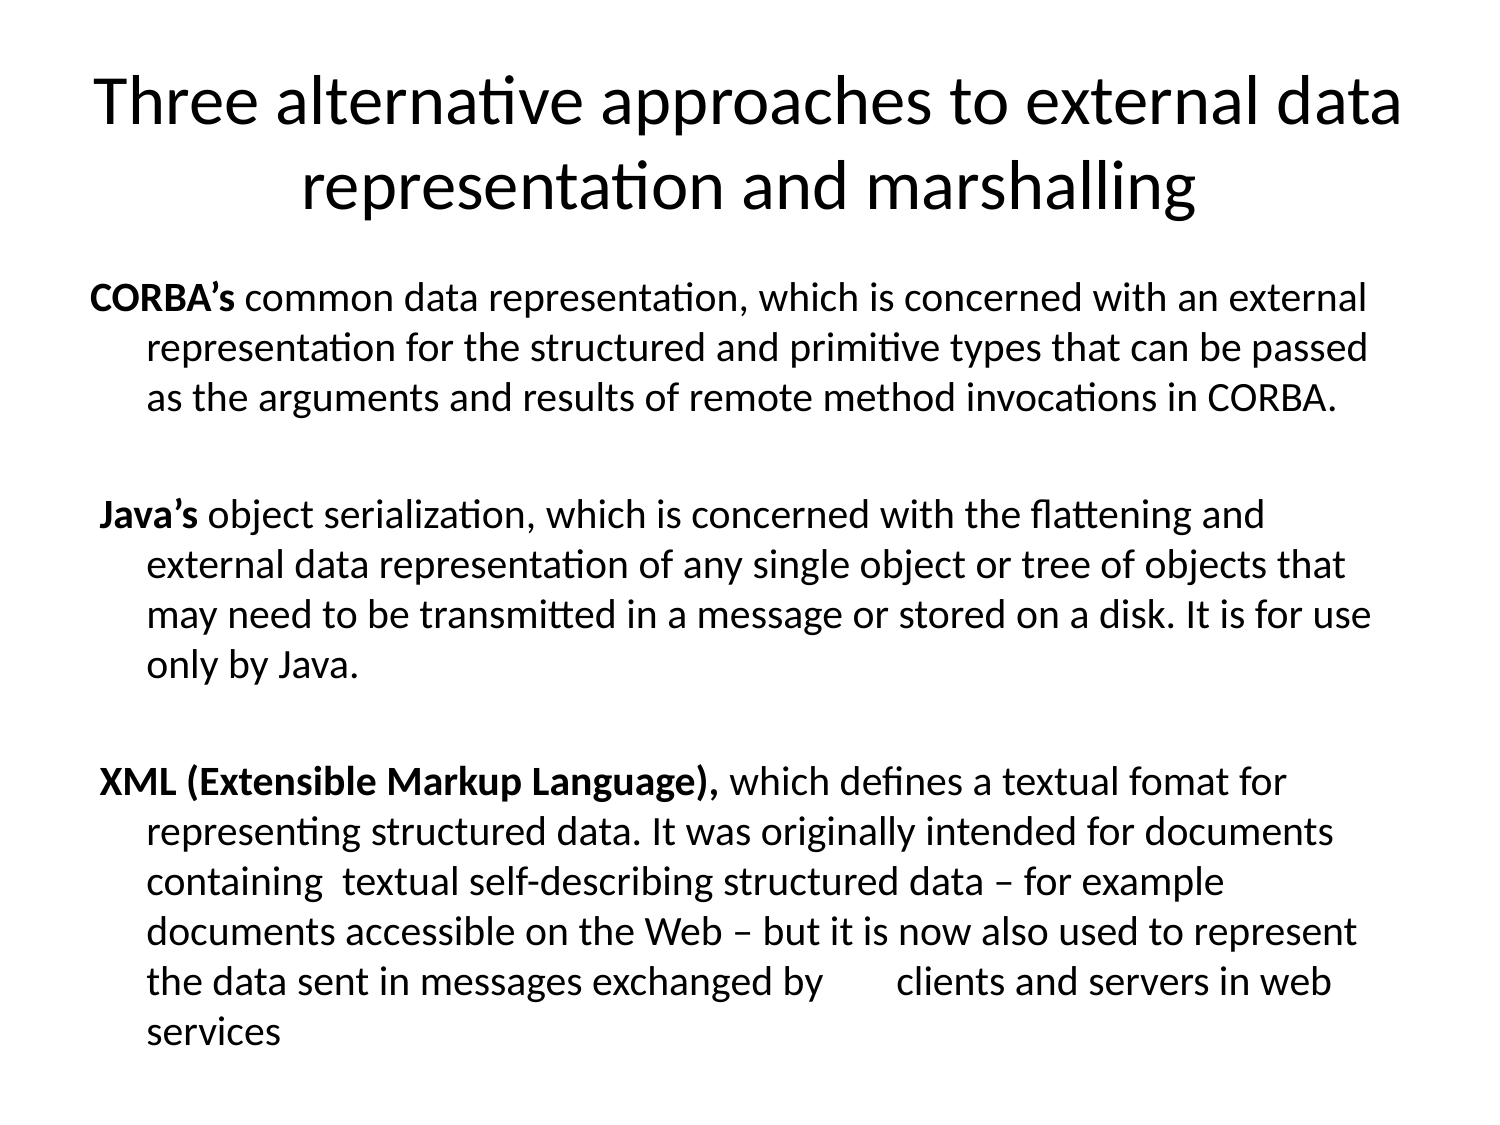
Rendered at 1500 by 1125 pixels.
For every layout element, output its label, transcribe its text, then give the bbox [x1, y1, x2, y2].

list CORBA’s common data representation, which is concerned with an external representation for the structured and primitive types that can be passed as the arguments and results of remote method invocations in CORBA. Java’s object serialization, which is concerned with the flattening and external data representation of any single object or tree of objects that may need to be transmitted in a message or stored on a disk. It is for use only by Java. XML (Extensible Markup Language), which defines a textual fomat for representing structured data. It was originally intended for documents containing textual self-describing structured data – for example documents accessible on the Web – but it is now also used to represent the data sent in messages exchanged by clients and servers in web services [75, 262, 1425, 1075]
title Three alternative approaches to external data representation and marshalling [75, 45, 1425, 233]
